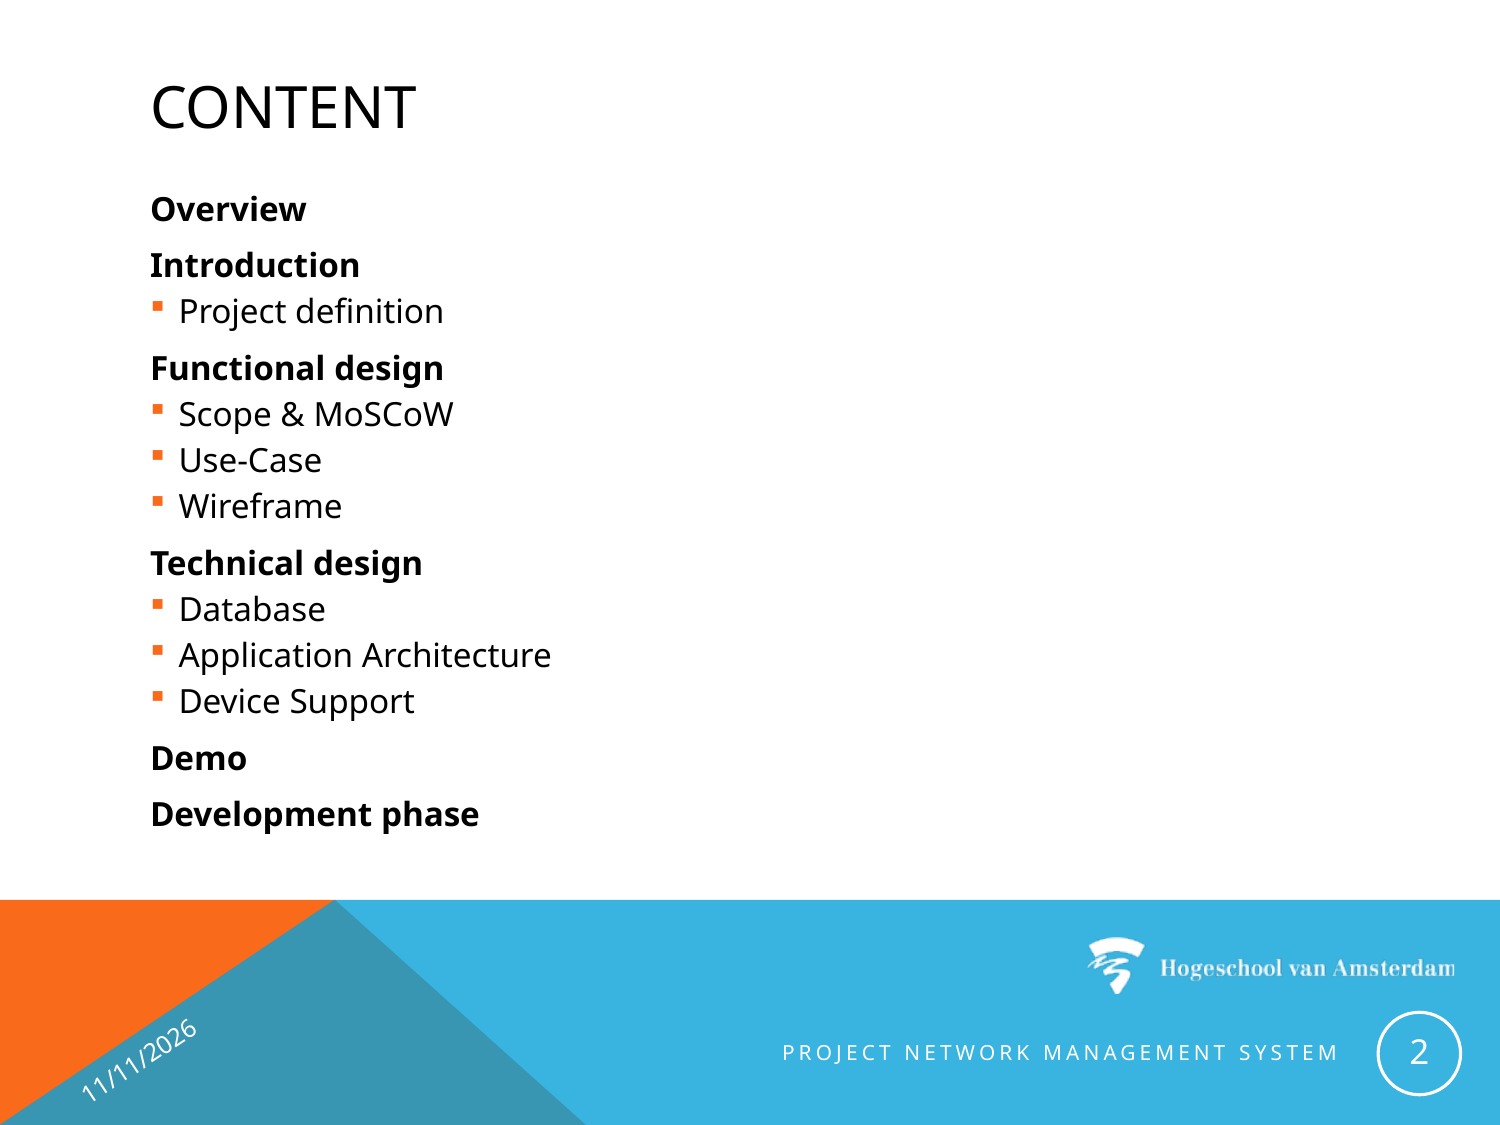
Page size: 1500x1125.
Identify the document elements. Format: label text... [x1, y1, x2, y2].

footer Project Network Management System [577, 1031, 1352, 1076]
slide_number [62, 937, 315, 1122]
list Overview Introduction Project definition Functional design Scope & MoSCoW Use-Case Wireframe Technical design Database Application Architecture Device Support Demo Development phase [135, 180, 1369, 850]
title Content [135, 60, 1369, 150]
slide_number 3 [1376, 1010, 1463, 1097]
